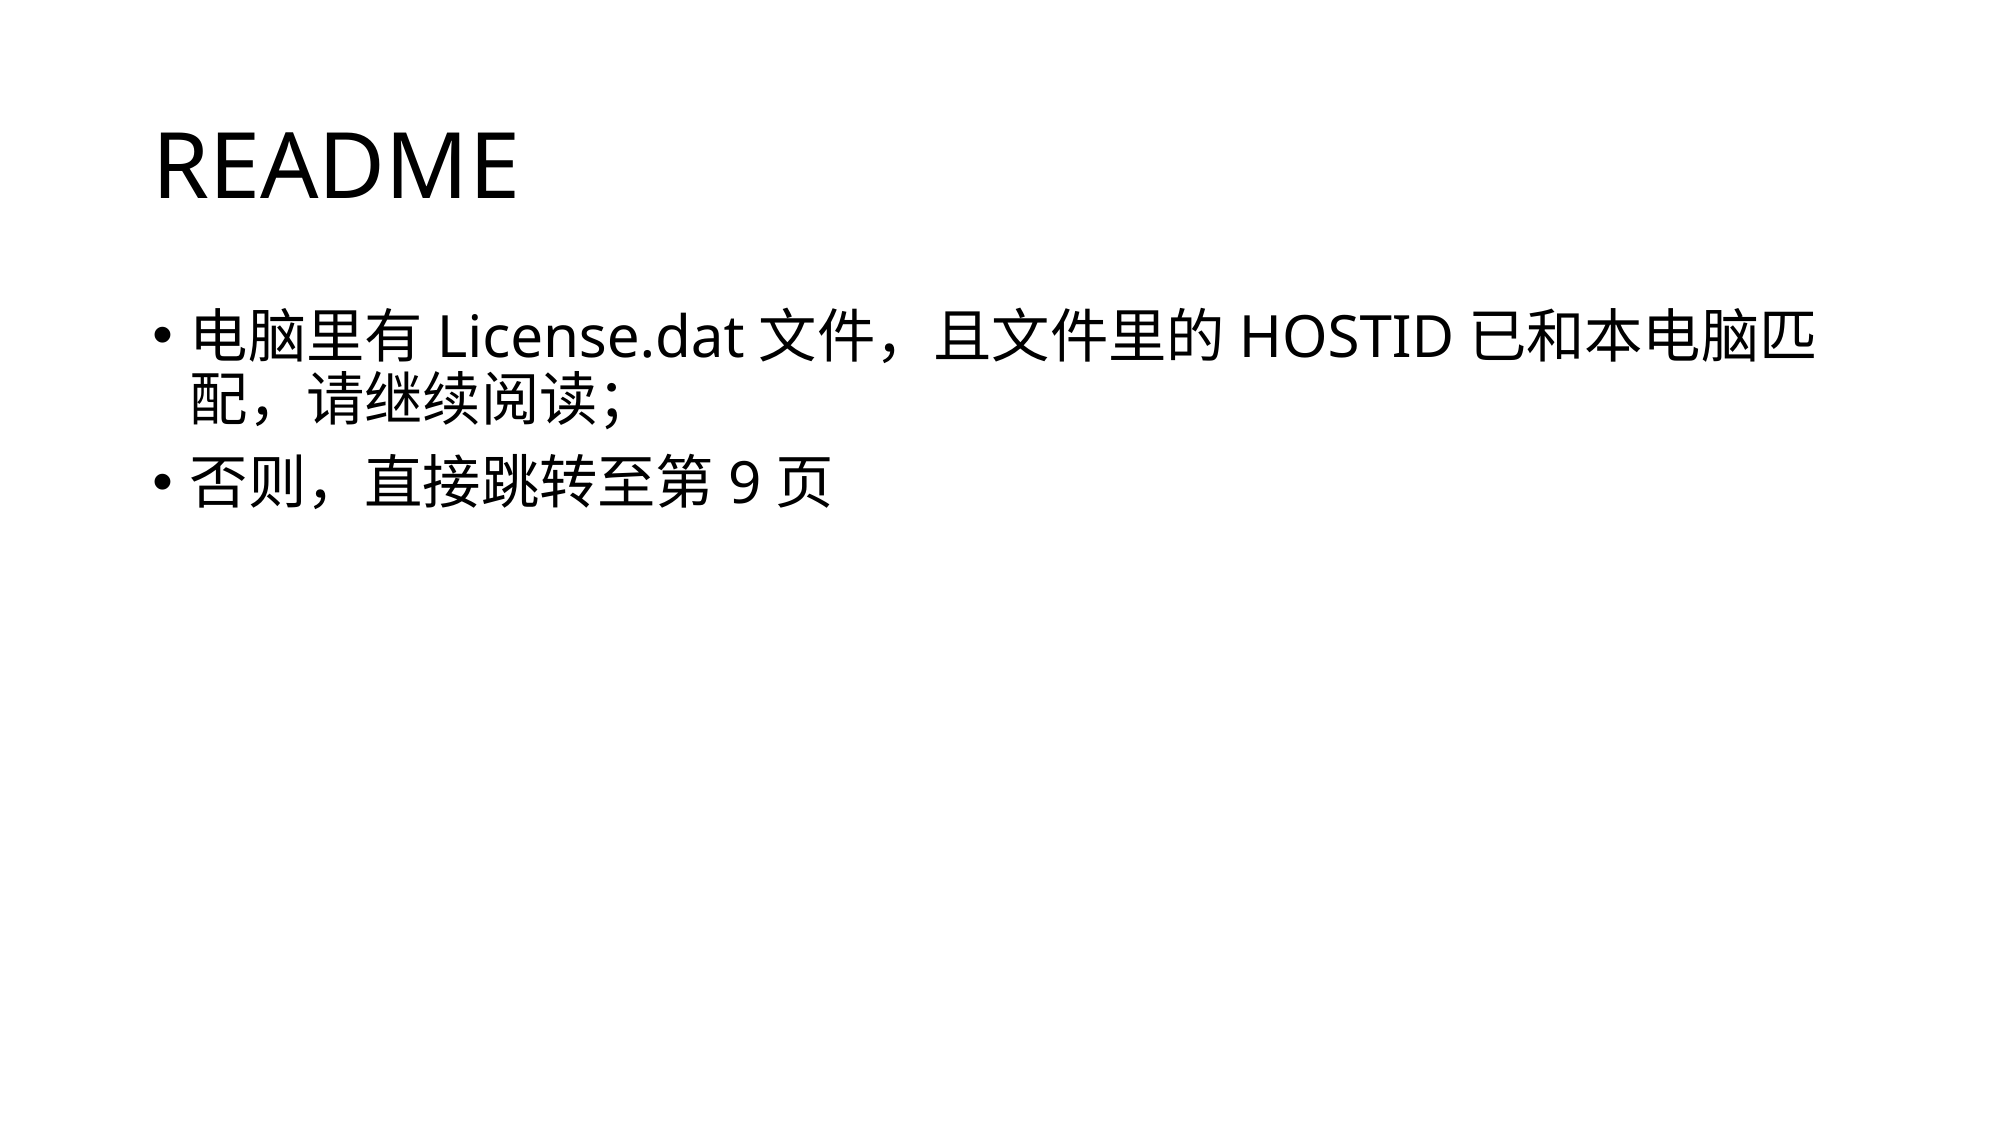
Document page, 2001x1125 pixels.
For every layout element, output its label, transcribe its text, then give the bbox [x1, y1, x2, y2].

list 电脑里有License.dat文件，且文件里的HOSTID已和本电脑匹配，请继续阅读； 否则，直接跳转至第9页 [137, 299, 1863, 1014]
title README [137, 59, 1863, 278]
